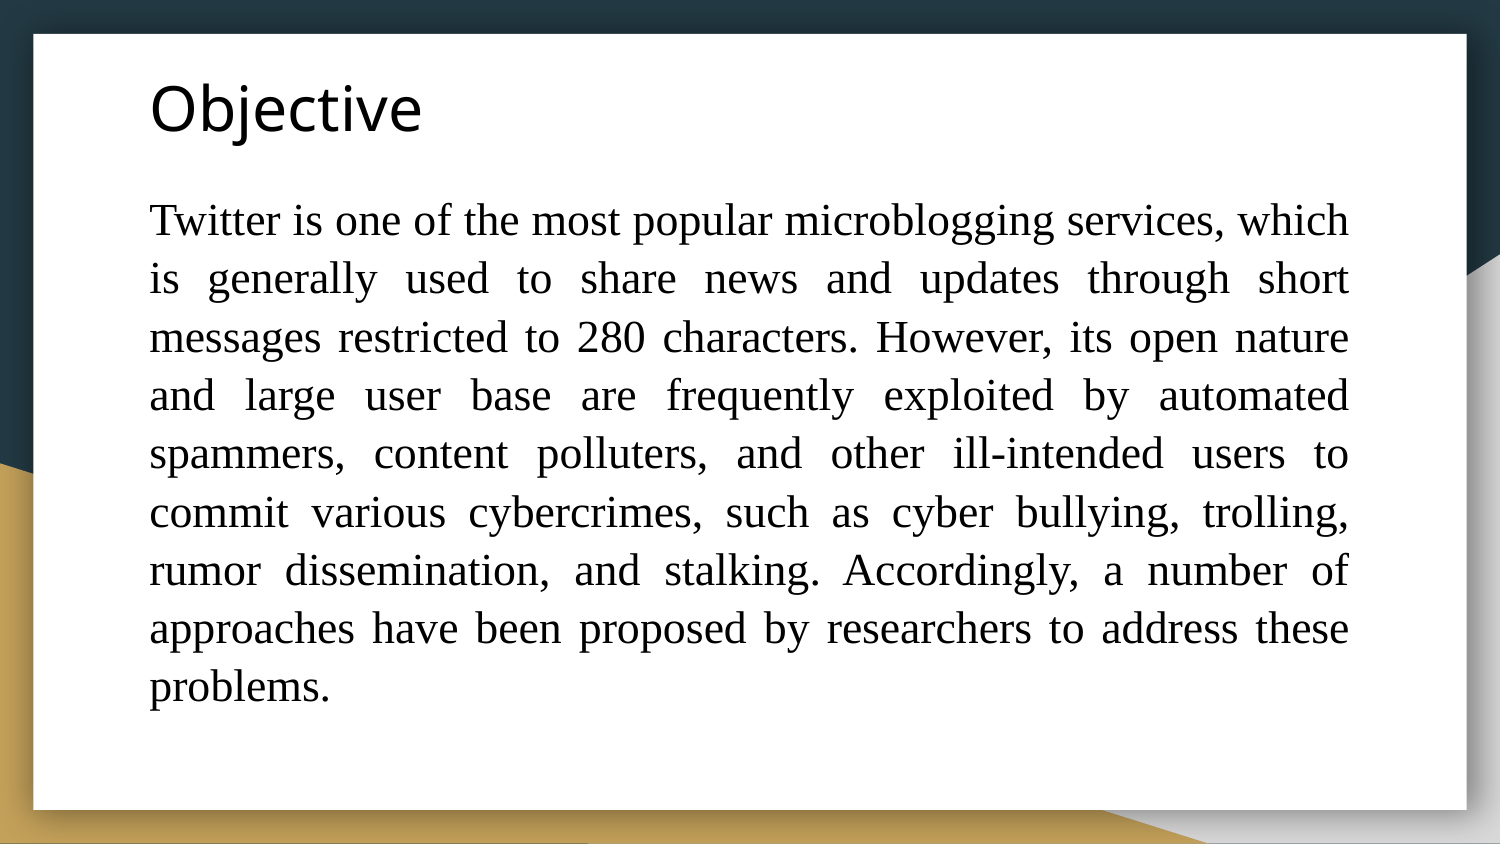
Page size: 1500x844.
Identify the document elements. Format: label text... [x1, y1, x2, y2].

title Objective [134, 50, 1366, 172]
list Twitter is one of the most popular microblogging services, which is generally used to share news and updates through short messages restricted to 280 characters. However, its open nature and large user base are frequently exploited by automated spammers, content polluters, and other ill-intended users to commit various cybercrimes, such as cyber bullying, trolling, rumor dissemination, and stalking. Accordingly, a number of approaches have been proposed by researchers to address these problems. [134, 172, 1366, 763]
